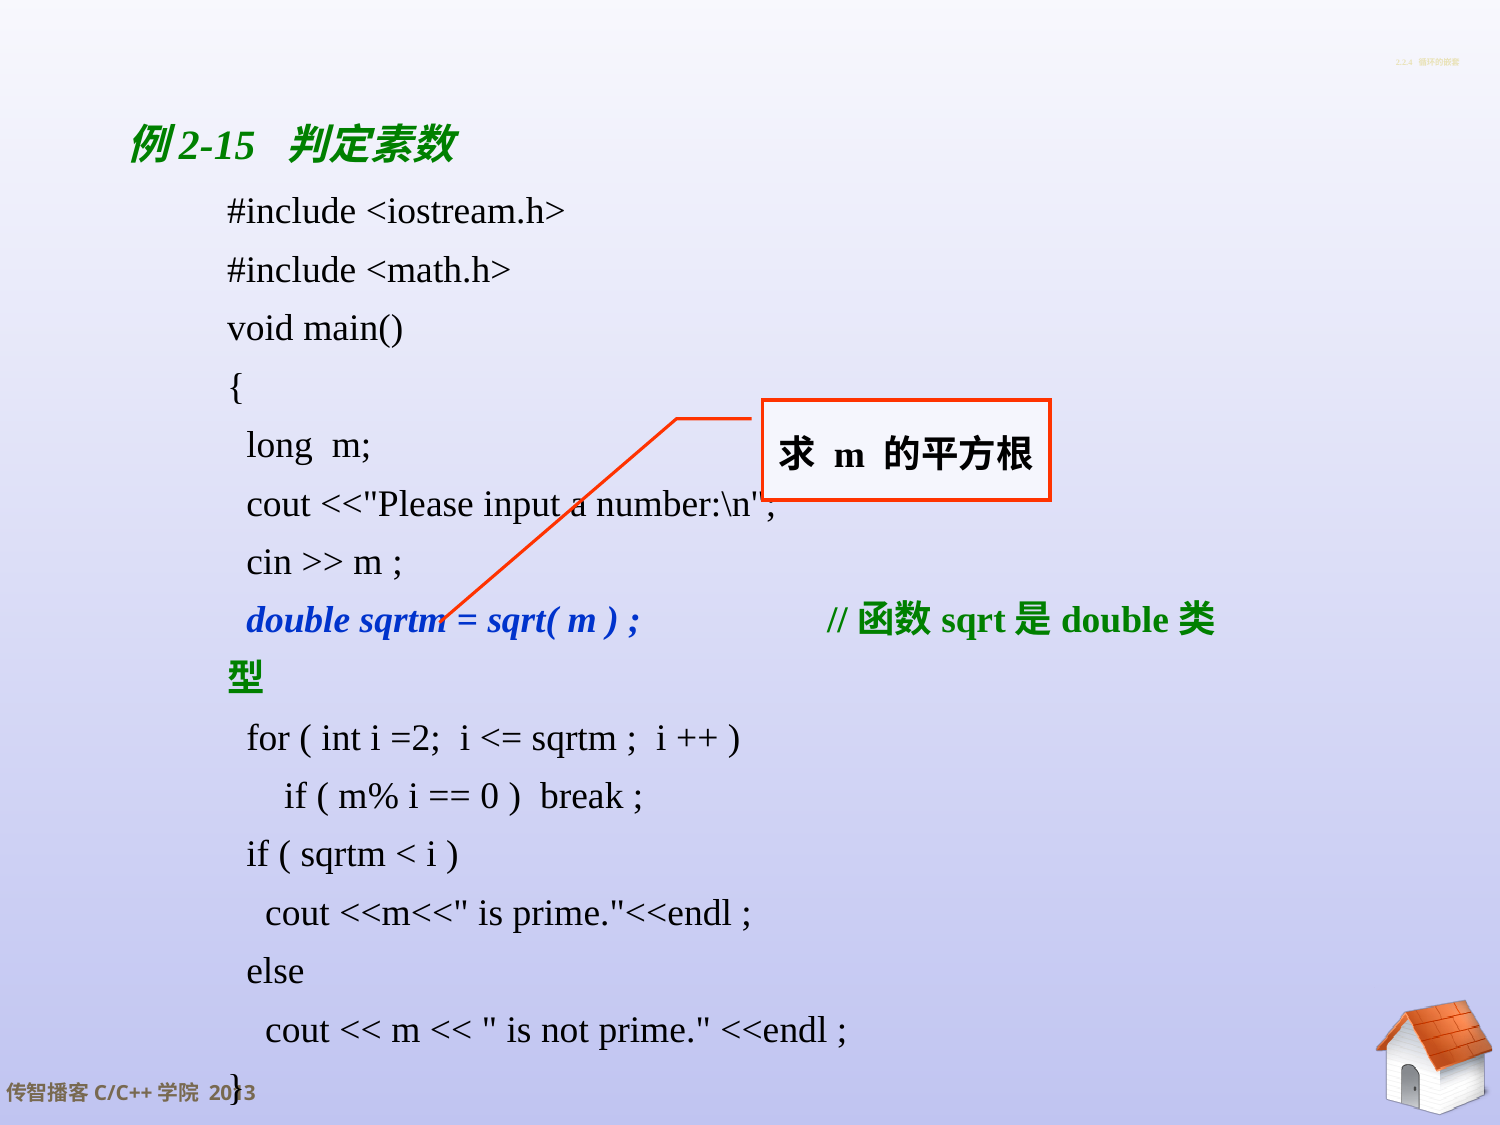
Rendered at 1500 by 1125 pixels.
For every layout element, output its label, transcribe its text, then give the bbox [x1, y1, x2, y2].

title 2.2.4 循环的嵌套 [1262, 24, 1475, 100]
text_box #include <iostream.h> #include <math.h> void main() { long m; cout <<"Please input a number:\n"; cin >> m ; double sqrtm = sqrt( m ) ; //函数sqrt是double类型 for ( int i =2; i <= sqrtm ; i ++ ) if ( m% i == 0 ) break ; if ( sqrtm < i ) cout <<m<<" is prime."<<endl ; else cout << m << " is not prime." <<endl ; } [212, 165, 1250, 1116]
text_box 求 m 的平方根 [762, 399, 1050, 500]
text_box 例2-15 判定素数 [112, 94, 1375, 176]
picture [1374, 987, 1493, 1125]
